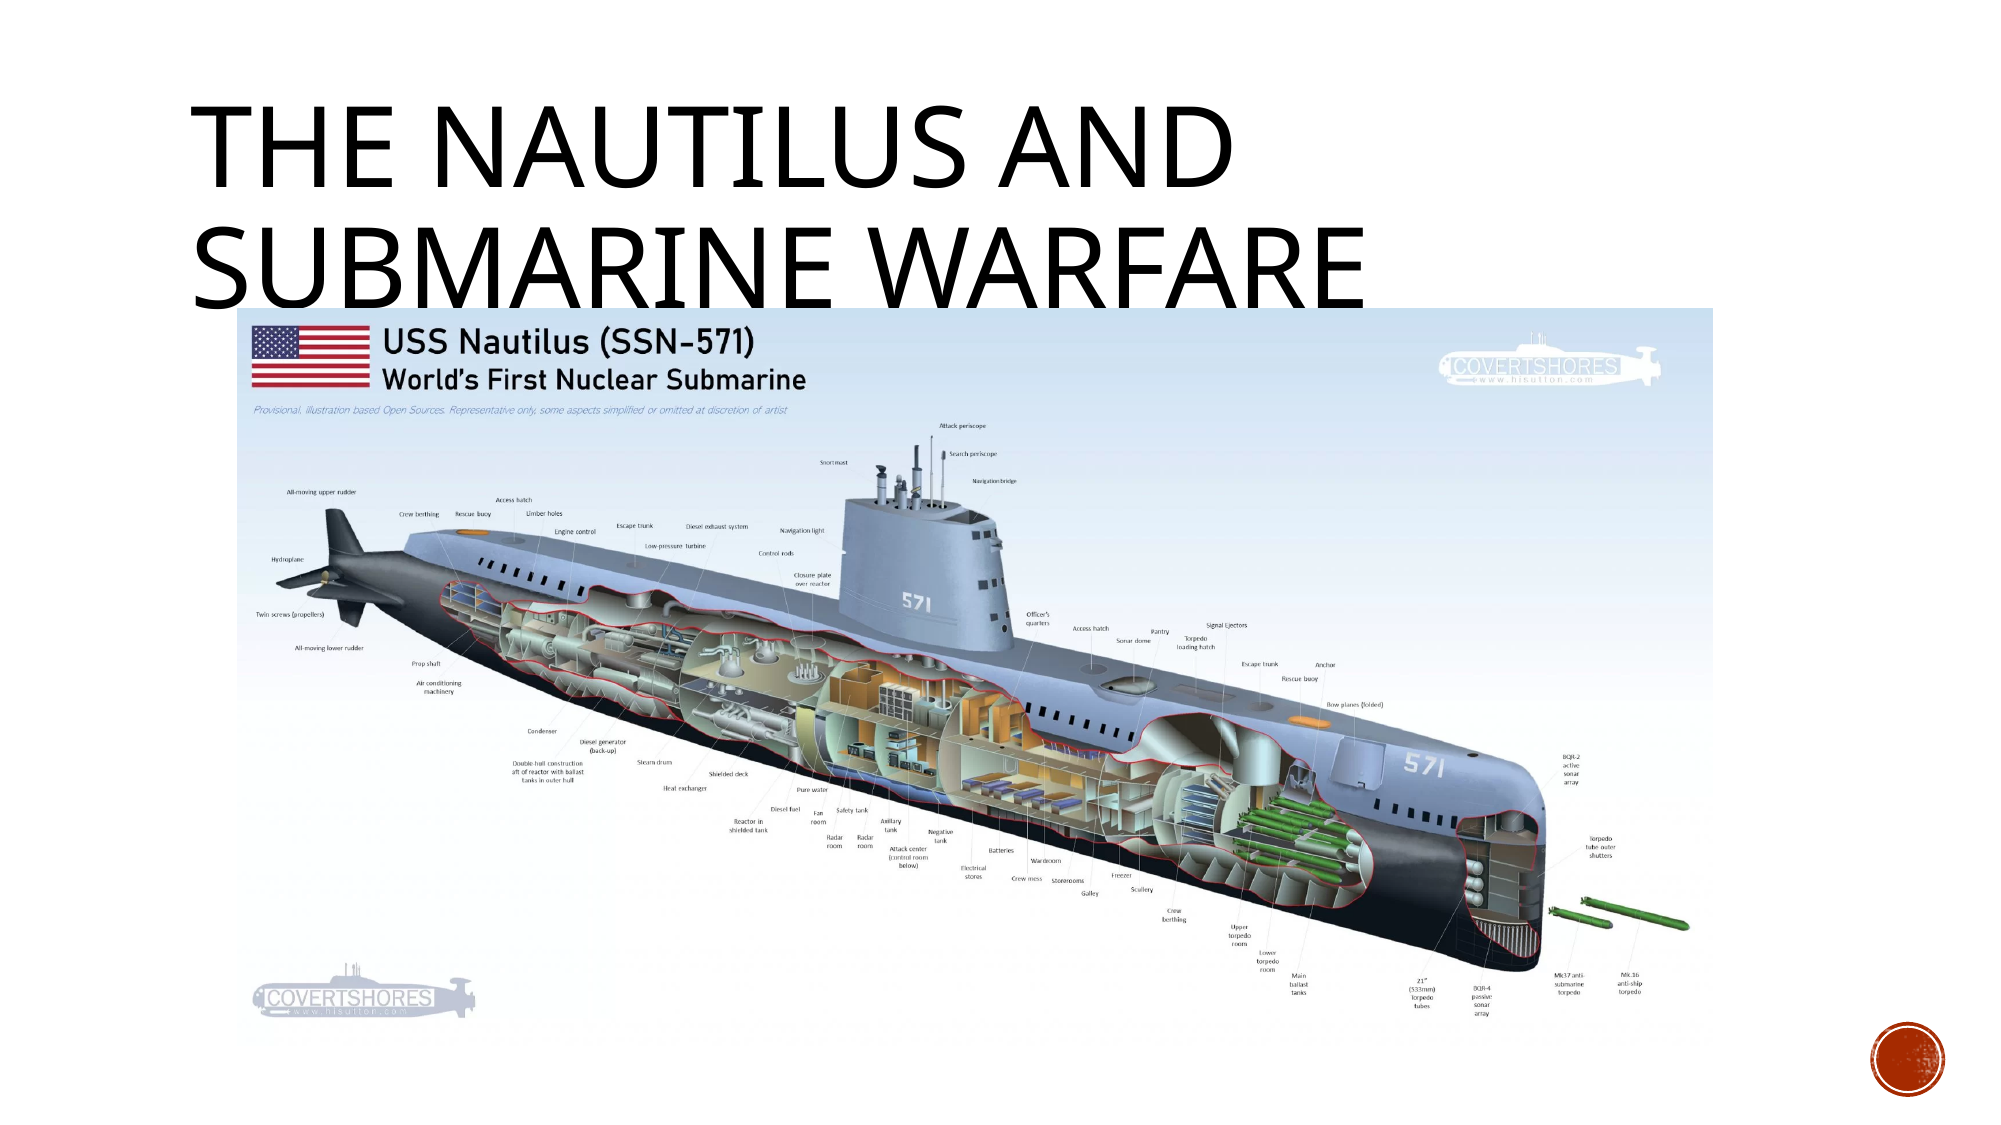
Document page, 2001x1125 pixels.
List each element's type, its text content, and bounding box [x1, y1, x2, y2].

title The Nautilus and Submarine Warfare [175, 79, 1826, 344]
picture [237, 308, 1711, 1045]
